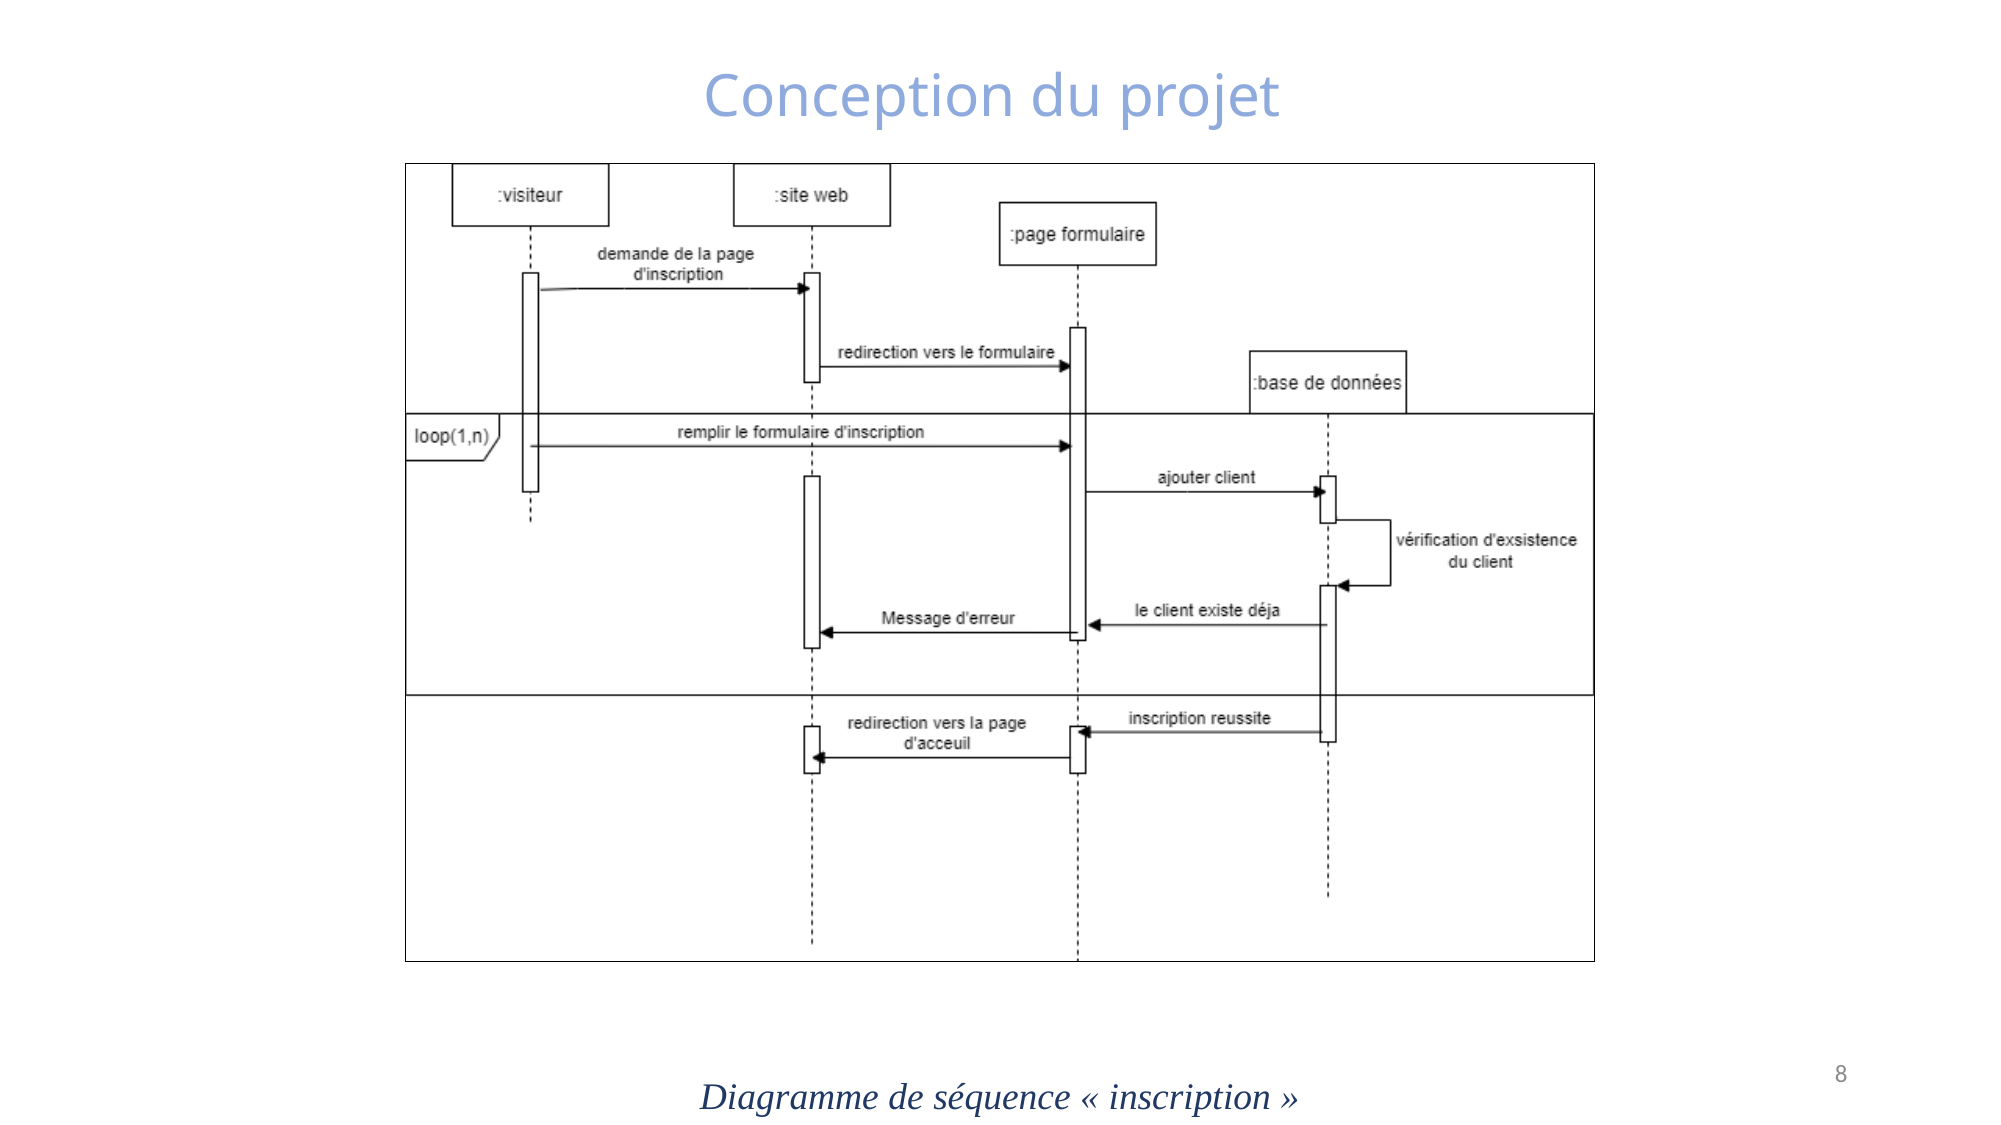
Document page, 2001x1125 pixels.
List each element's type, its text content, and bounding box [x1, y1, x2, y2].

text_box Conception du projet [440, 50, 1560, 136]
picture [405, 163, 1595, 962]
slide_number 8 [1412, 1042, 1863, 1103]
text_box Diagramme de séquence « inscription » [467, 1064, 1532, 1125]
